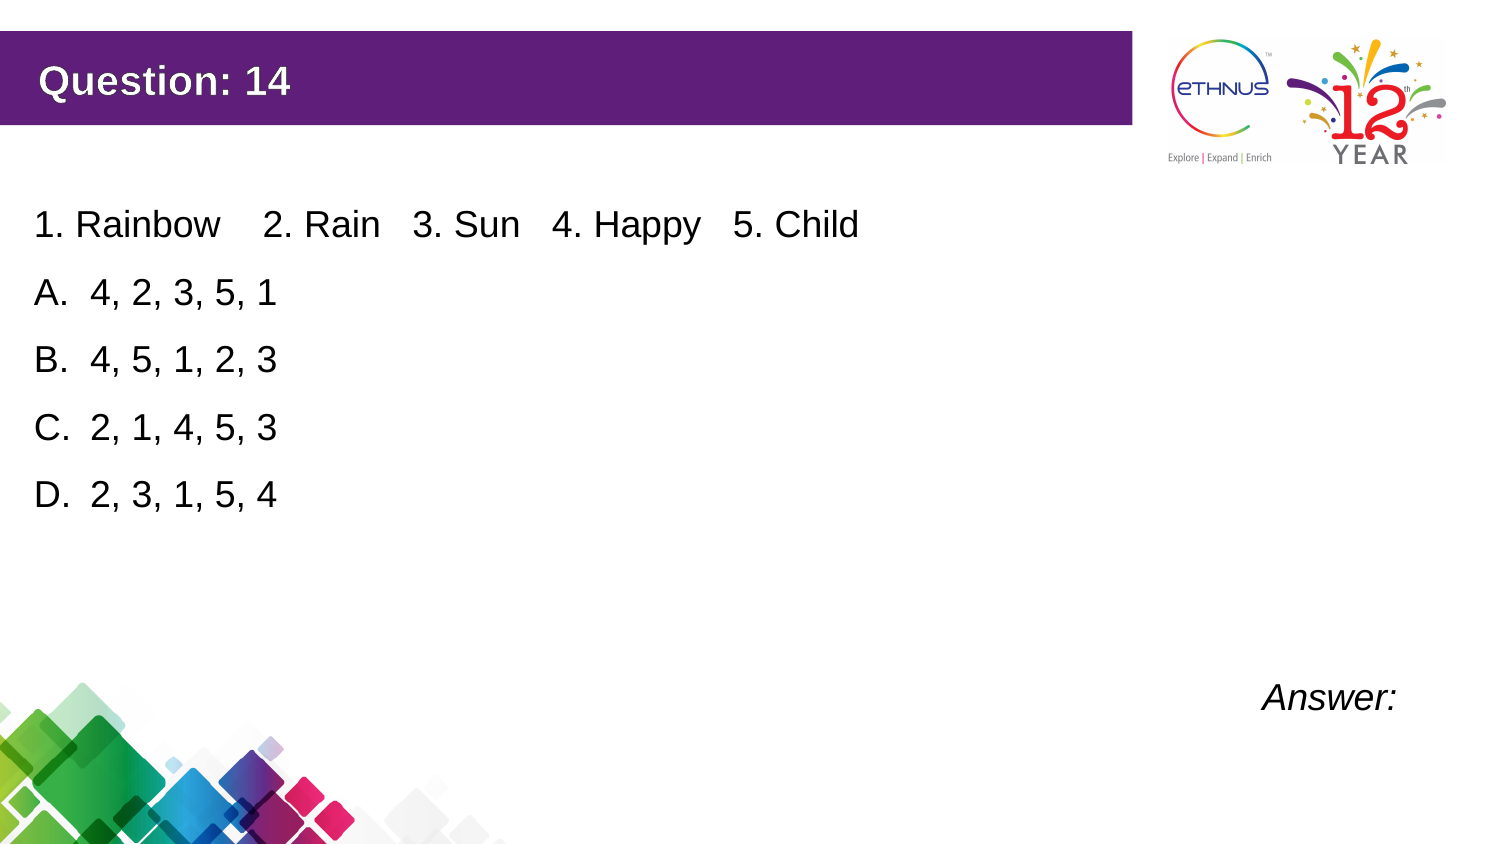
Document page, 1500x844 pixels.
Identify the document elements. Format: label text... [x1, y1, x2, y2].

title Question: 14 [0, 31, 1133, 126]
picture [0, 667, 732, 844]
picture [1167, 38, 1447, 165]
list 1. Rainbow 2. Rain 3. Sun 4. Happy 5. Child 4, 2, 3, 5, 1 4, 5, 1, 2, 3 2, 1, 4, 5, 3 2, 3, 1, 5, 4 Answer: D [0, 162, 1443, 744]
